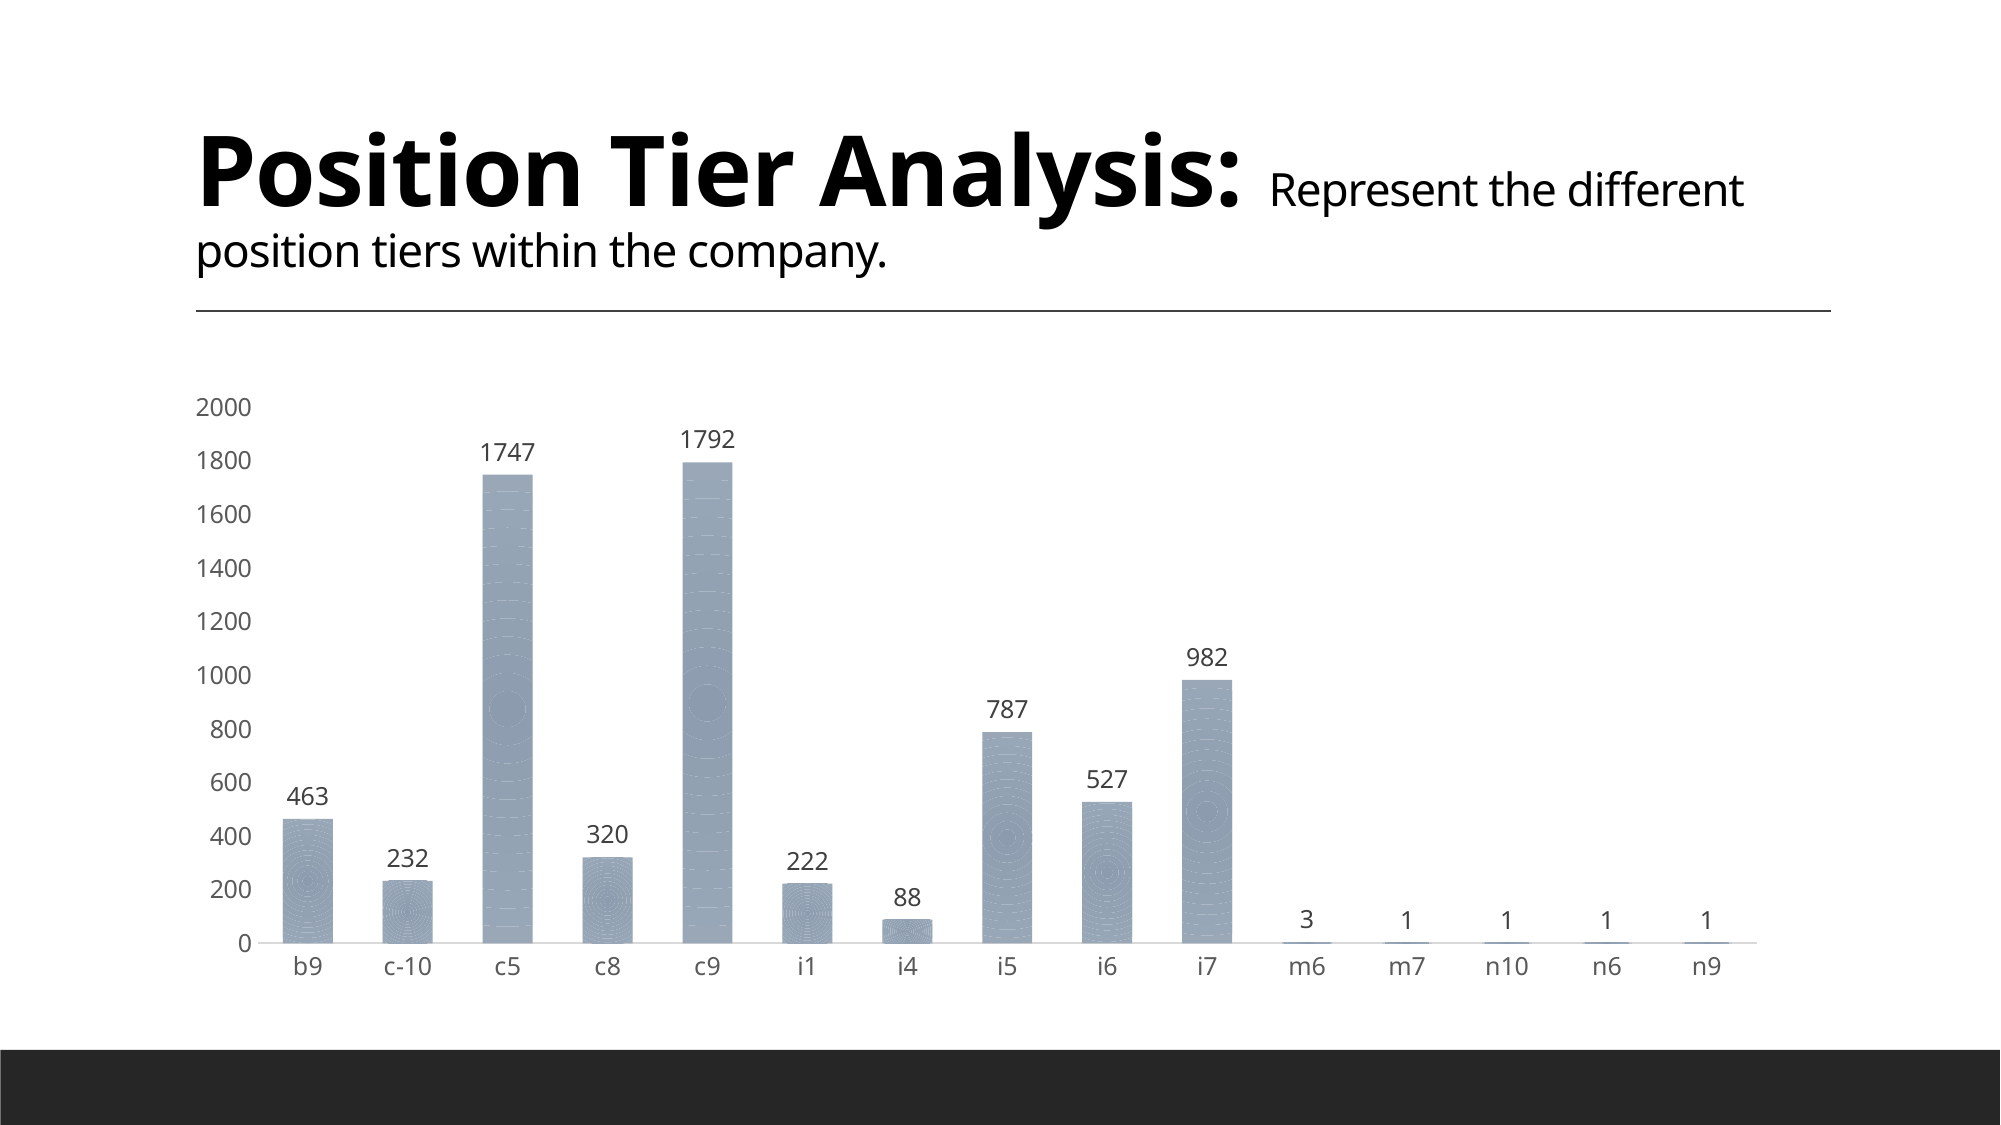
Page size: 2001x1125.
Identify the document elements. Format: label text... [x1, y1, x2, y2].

title Position Tier Analysis: Represent the different position tiers within the company. [180, 47, 1830, 285]
chart [179, 345, 1831, 1029]
